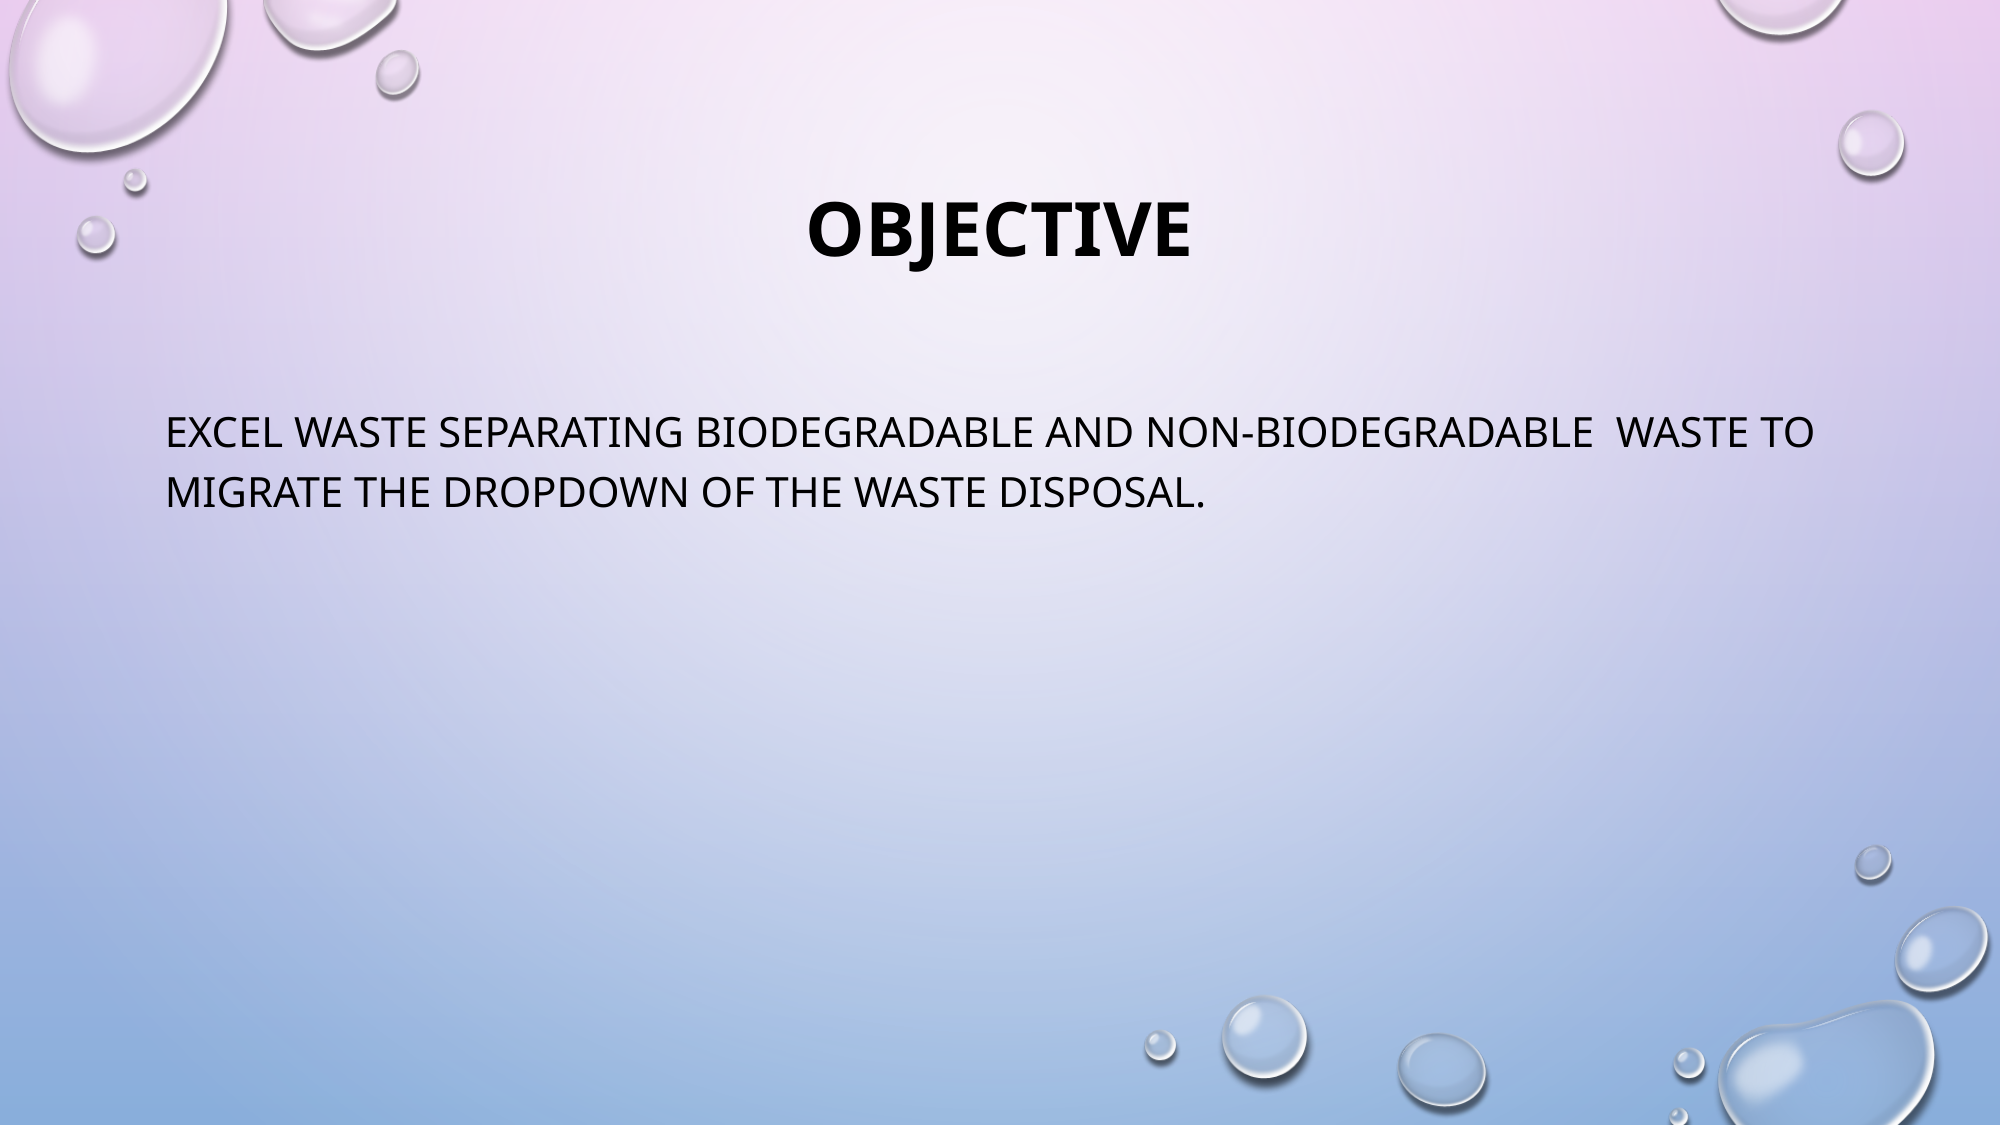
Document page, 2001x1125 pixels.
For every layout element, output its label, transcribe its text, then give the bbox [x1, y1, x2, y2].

list Excel waste separating Biodegradable and Non-Biodegradable waste to migrate the dropdown of the waste disposal. [149, 388, 1850, 950]
title OBJECTIVE [149, 101, 1851, 364]
picture [0, 0, 2000, 1125]
